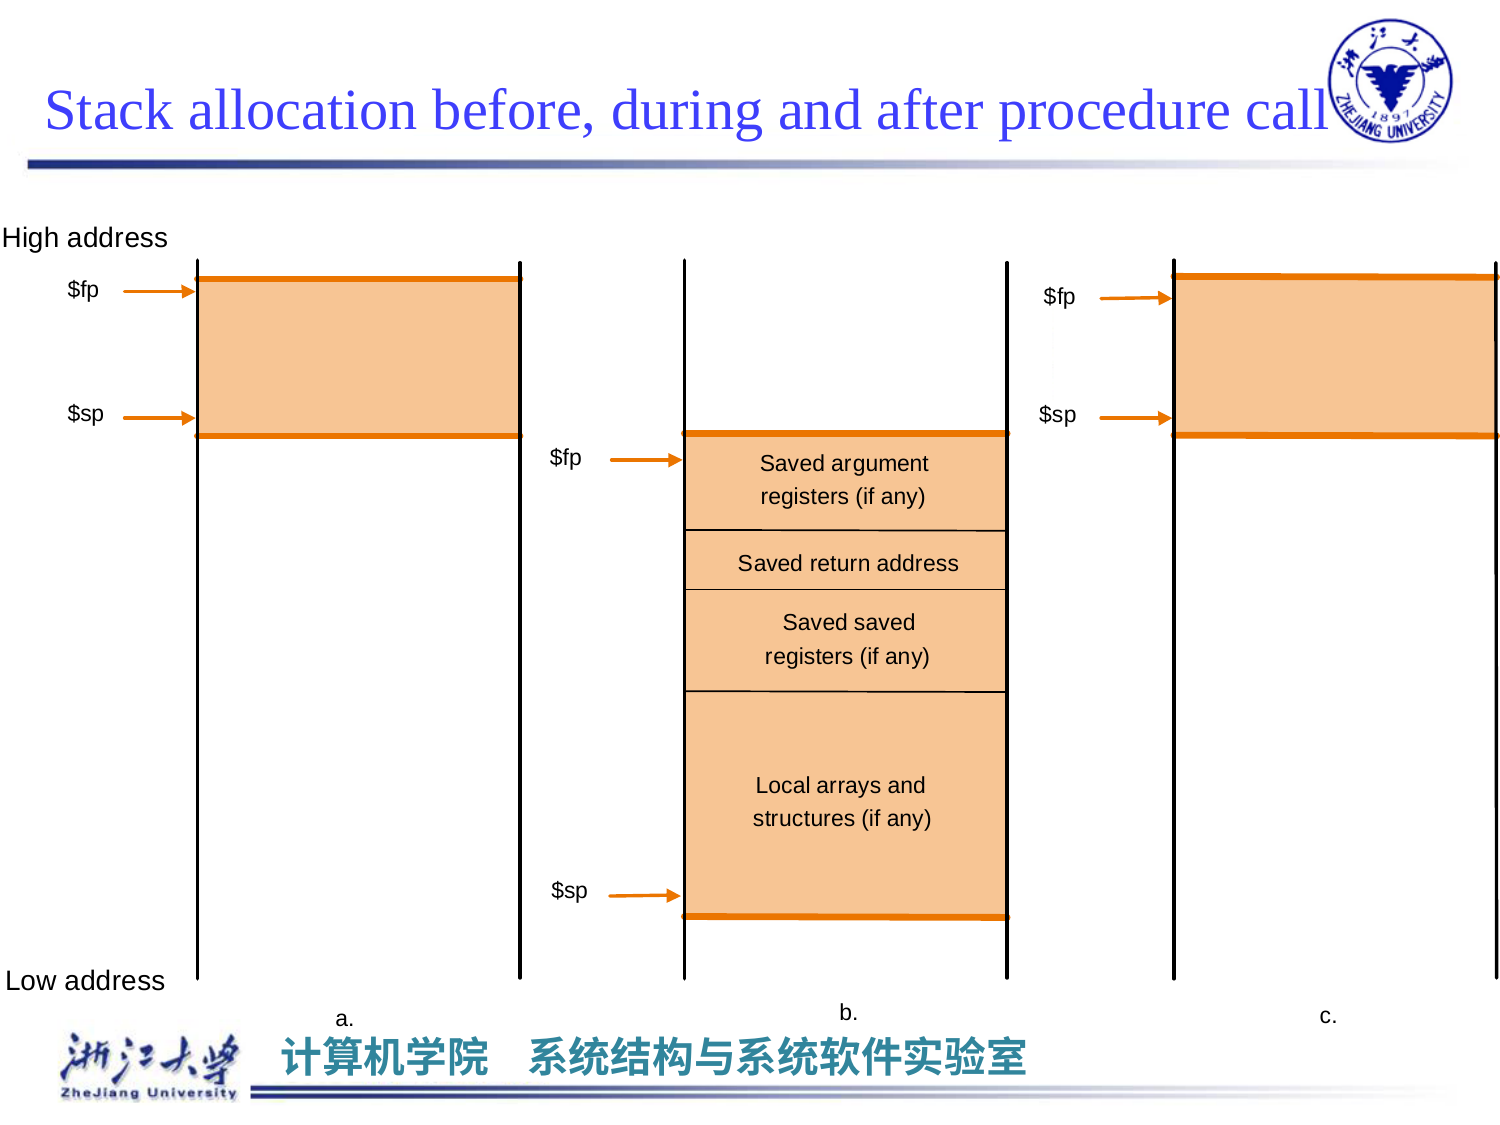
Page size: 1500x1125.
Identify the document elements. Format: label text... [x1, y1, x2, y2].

picture [0, 0, 1500, 1125]
title Stack allocation before, during and after procedure call [29, 31, 1436, 183]
